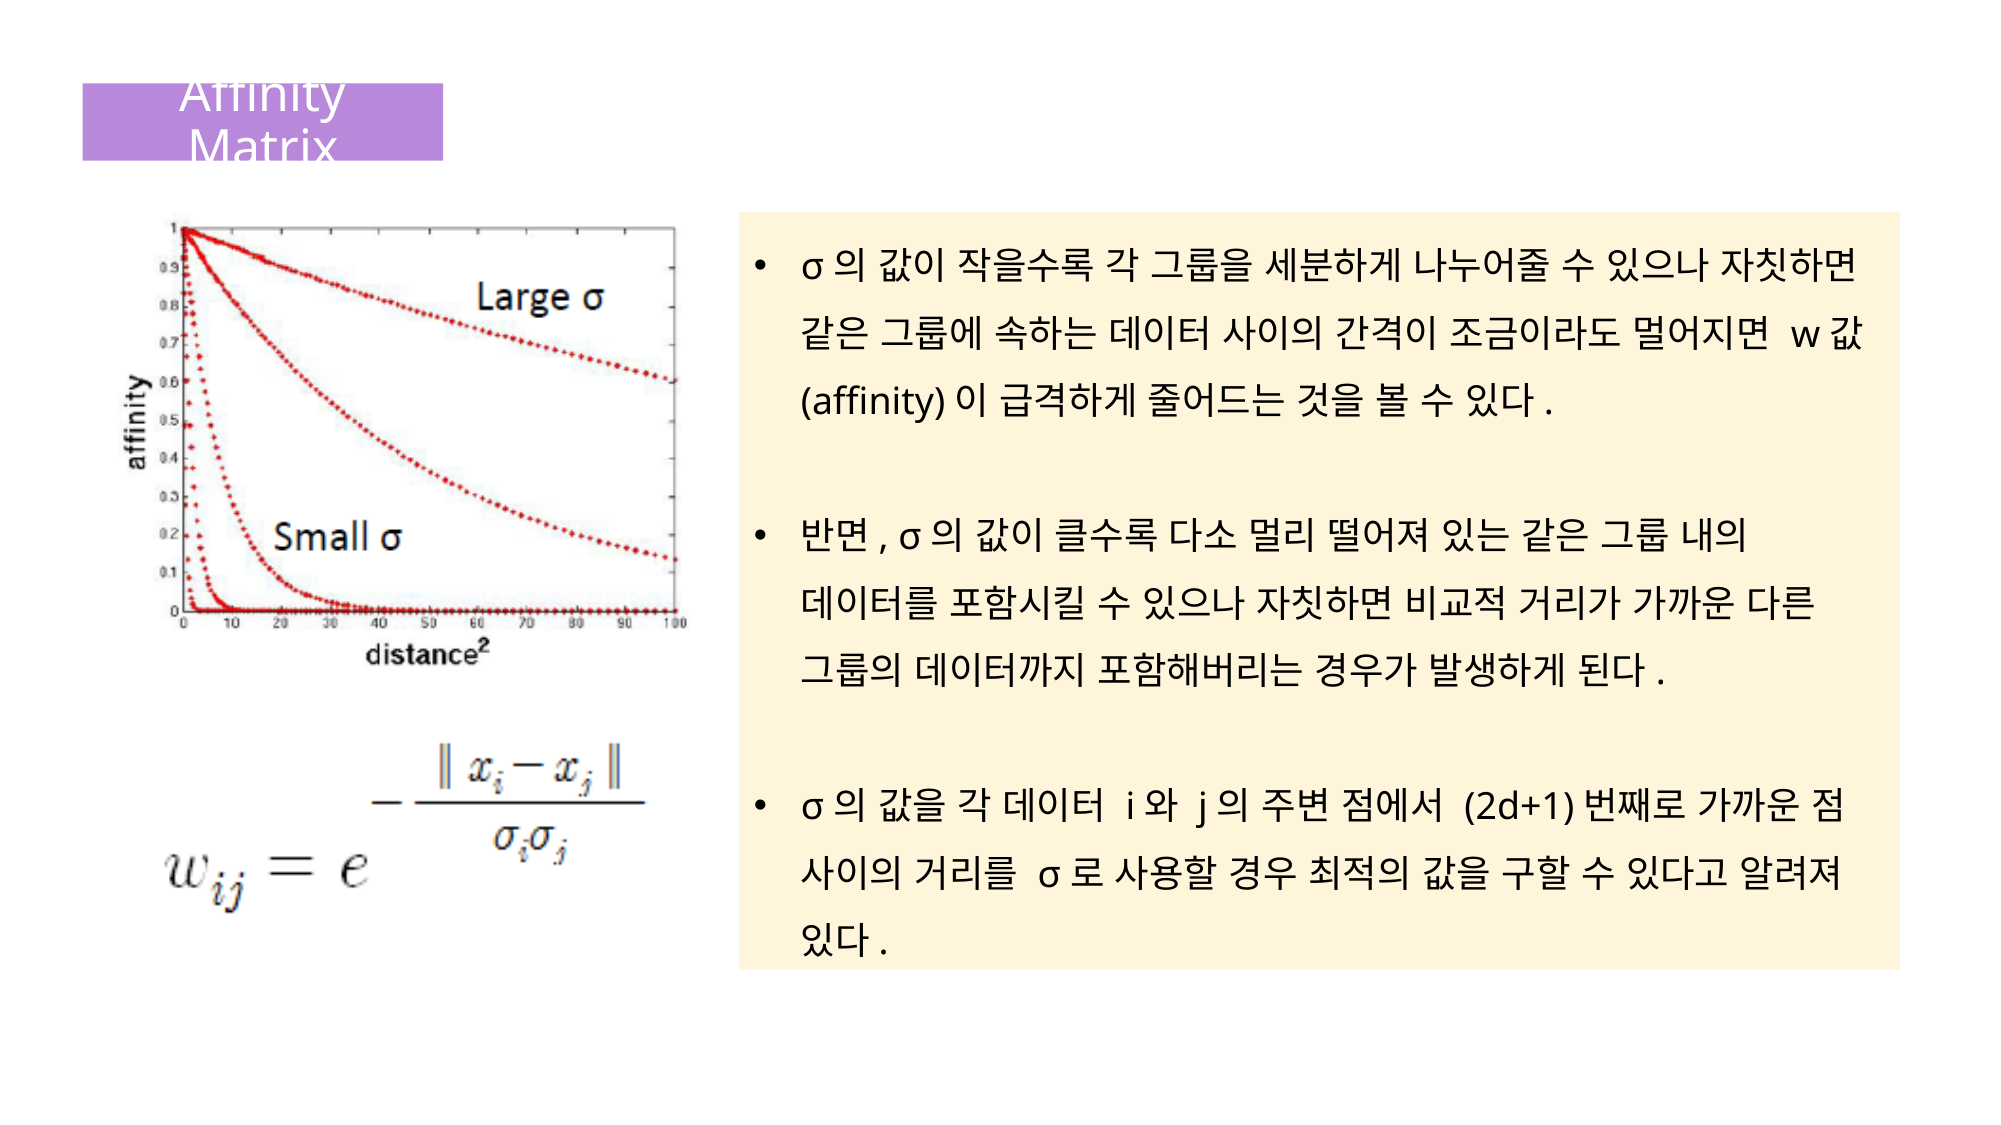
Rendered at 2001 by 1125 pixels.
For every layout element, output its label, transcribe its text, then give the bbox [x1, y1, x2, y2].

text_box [107, 212, 1901, 977]
text_box Affinity Matrix [82, 83, 444, 161]
